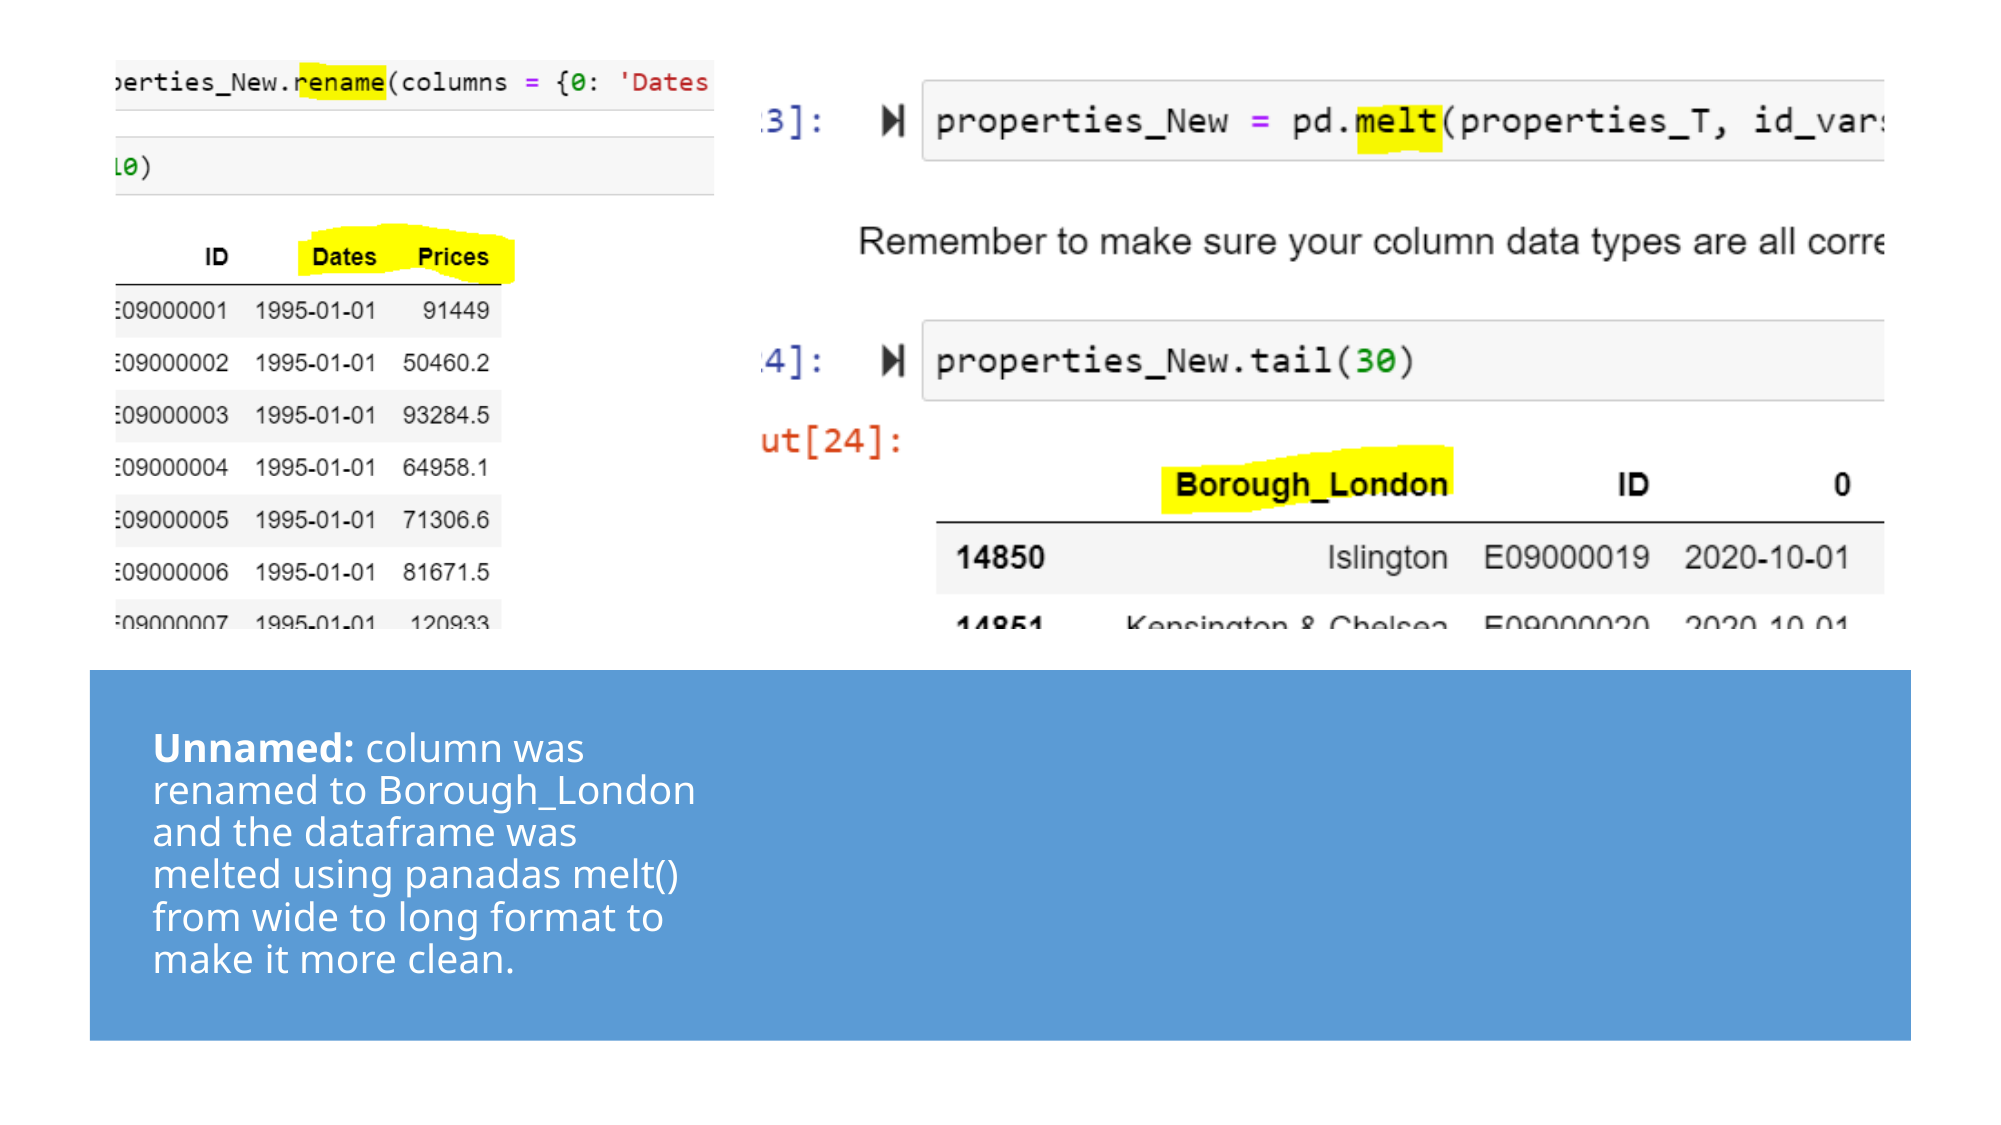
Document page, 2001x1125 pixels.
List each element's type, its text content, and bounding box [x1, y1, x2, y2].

picture [115, 60, 715, 629]
picture [761, 60, 1885, 629]
text_box [89, 669, 1912, 1042]
title Unnamed: column was renamed to Borough_London and the dataframe was melted using panadas melt() from wide to long format to make it more clean. [137, 700, 715, 1010]
